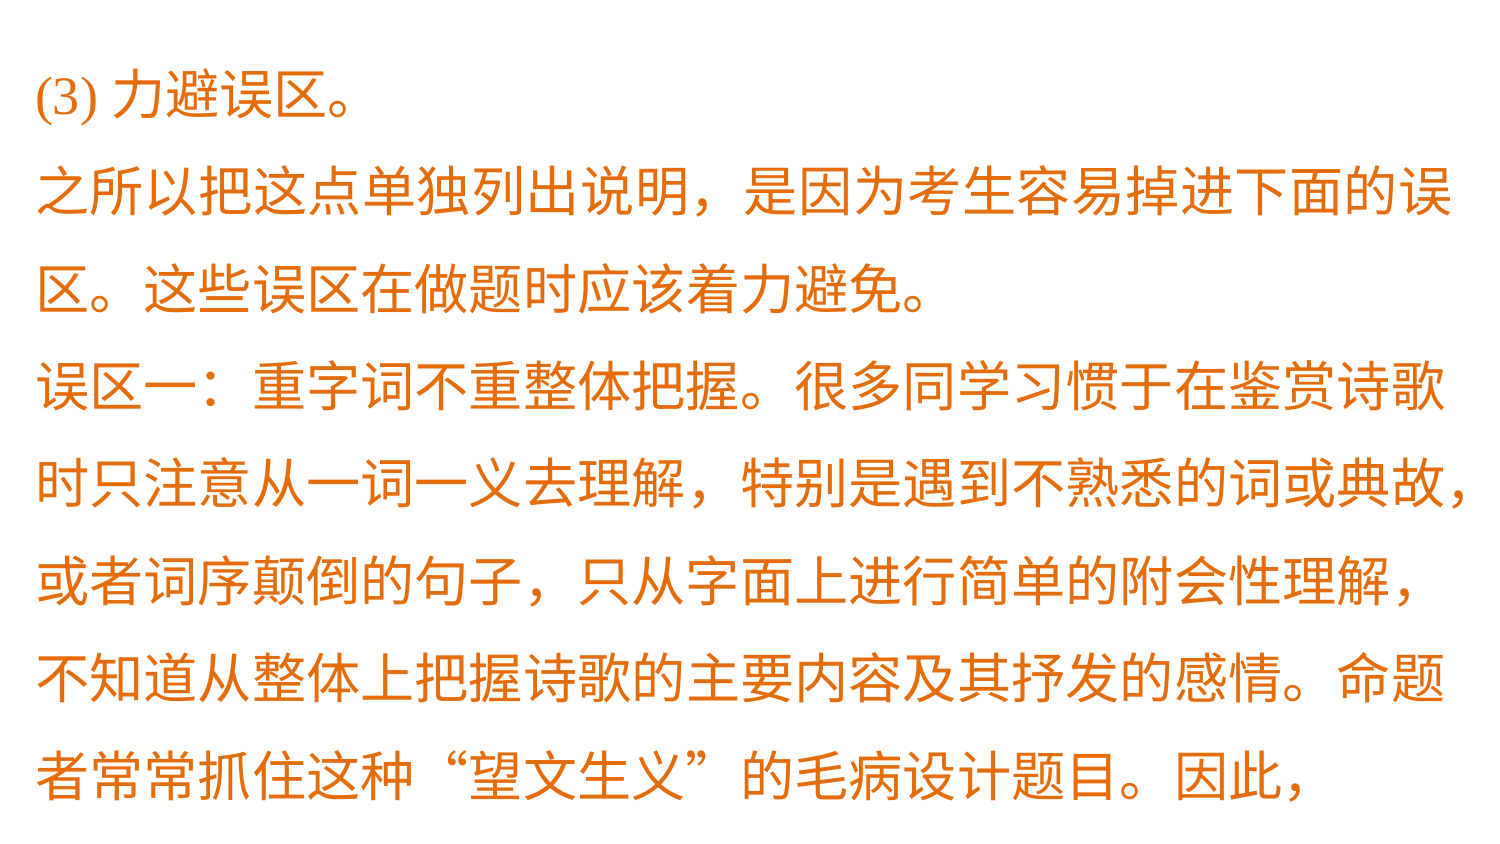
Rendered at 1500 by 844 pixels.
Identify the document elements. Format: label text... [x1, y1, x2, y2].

text_box (3)力避误区。 之所以把这点单独列出说明，是因为考生容易掉进下面的误区。这些误区在做题时应该着力避免。 误区一：重字词不重整体把握。很多同学习惯于在鉴赏诗歌时只注意从一词一义去理解，特别是遇到不熟悉的词或典故，或者词序颠倒的句子，只从字面上进行简单的附会性理解，不知道从整体上把握诗歌的主要内容及其抒发的感情。命题者常常抓住这种“望文生义”的毛病设计题目。因此， [20, 20, 1468, 815]
